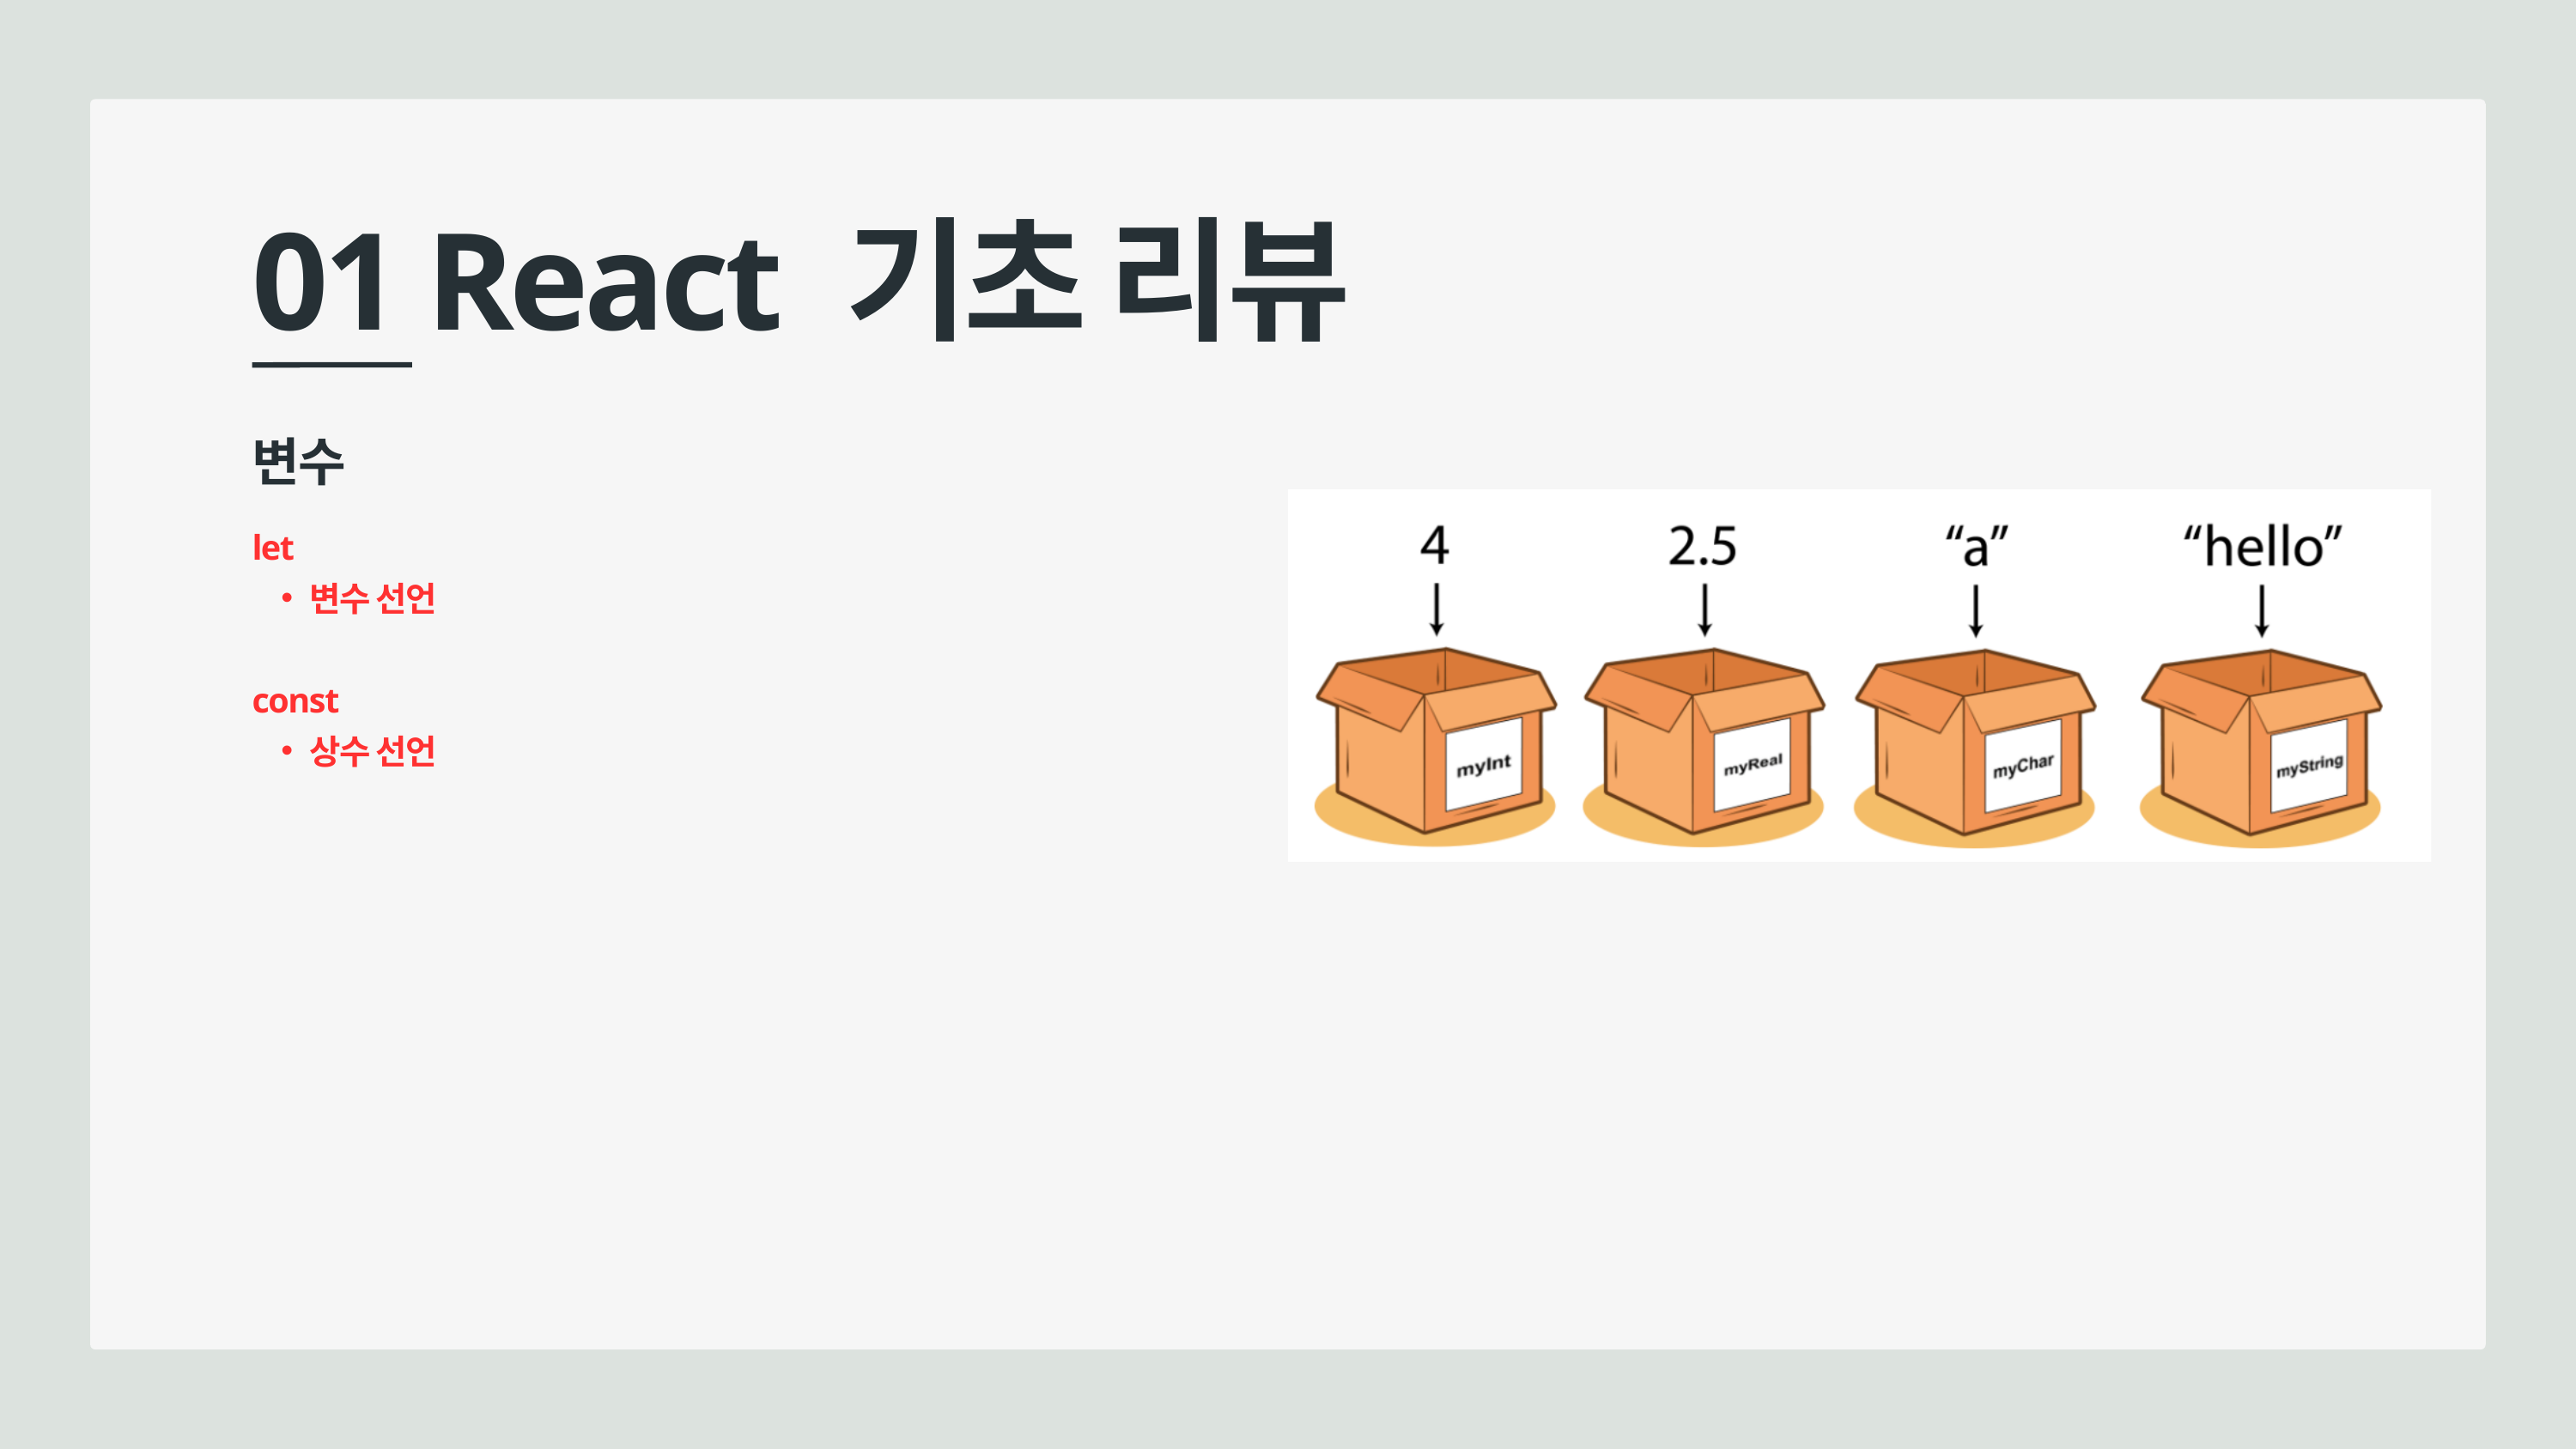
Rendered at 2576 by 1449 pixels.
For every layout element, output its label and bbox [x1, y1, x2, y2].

text_box [89, 99, 2486, 1350]
